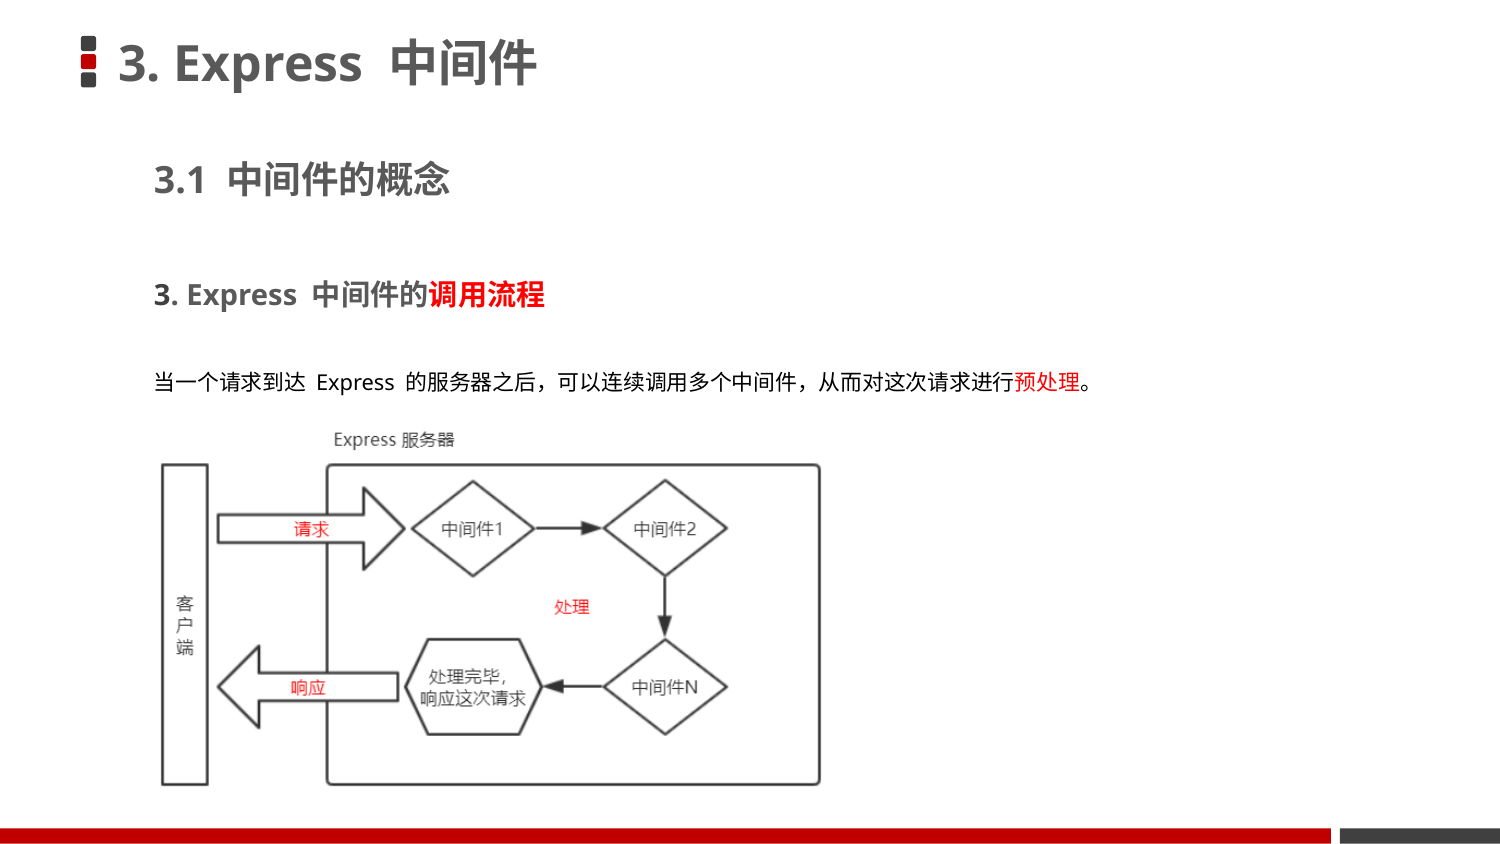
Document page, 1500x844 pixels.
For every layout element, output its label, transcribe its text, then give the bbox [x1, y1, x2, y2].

text_box 3. Express 中间件的调用流程 [139, 273, 1204, 320]
list 当一个请求到达 Express 的服务器之后，可以连续调用多个中间件，从而对这次请求进行预处理。 [139, 348, 1294, 411]
title 3. Express 中间件 [103, 0, 1209, 130]
list 3.1 中间件的概念 [139, 153, 1209, 243]
picture [149, 424, 832, 796]
